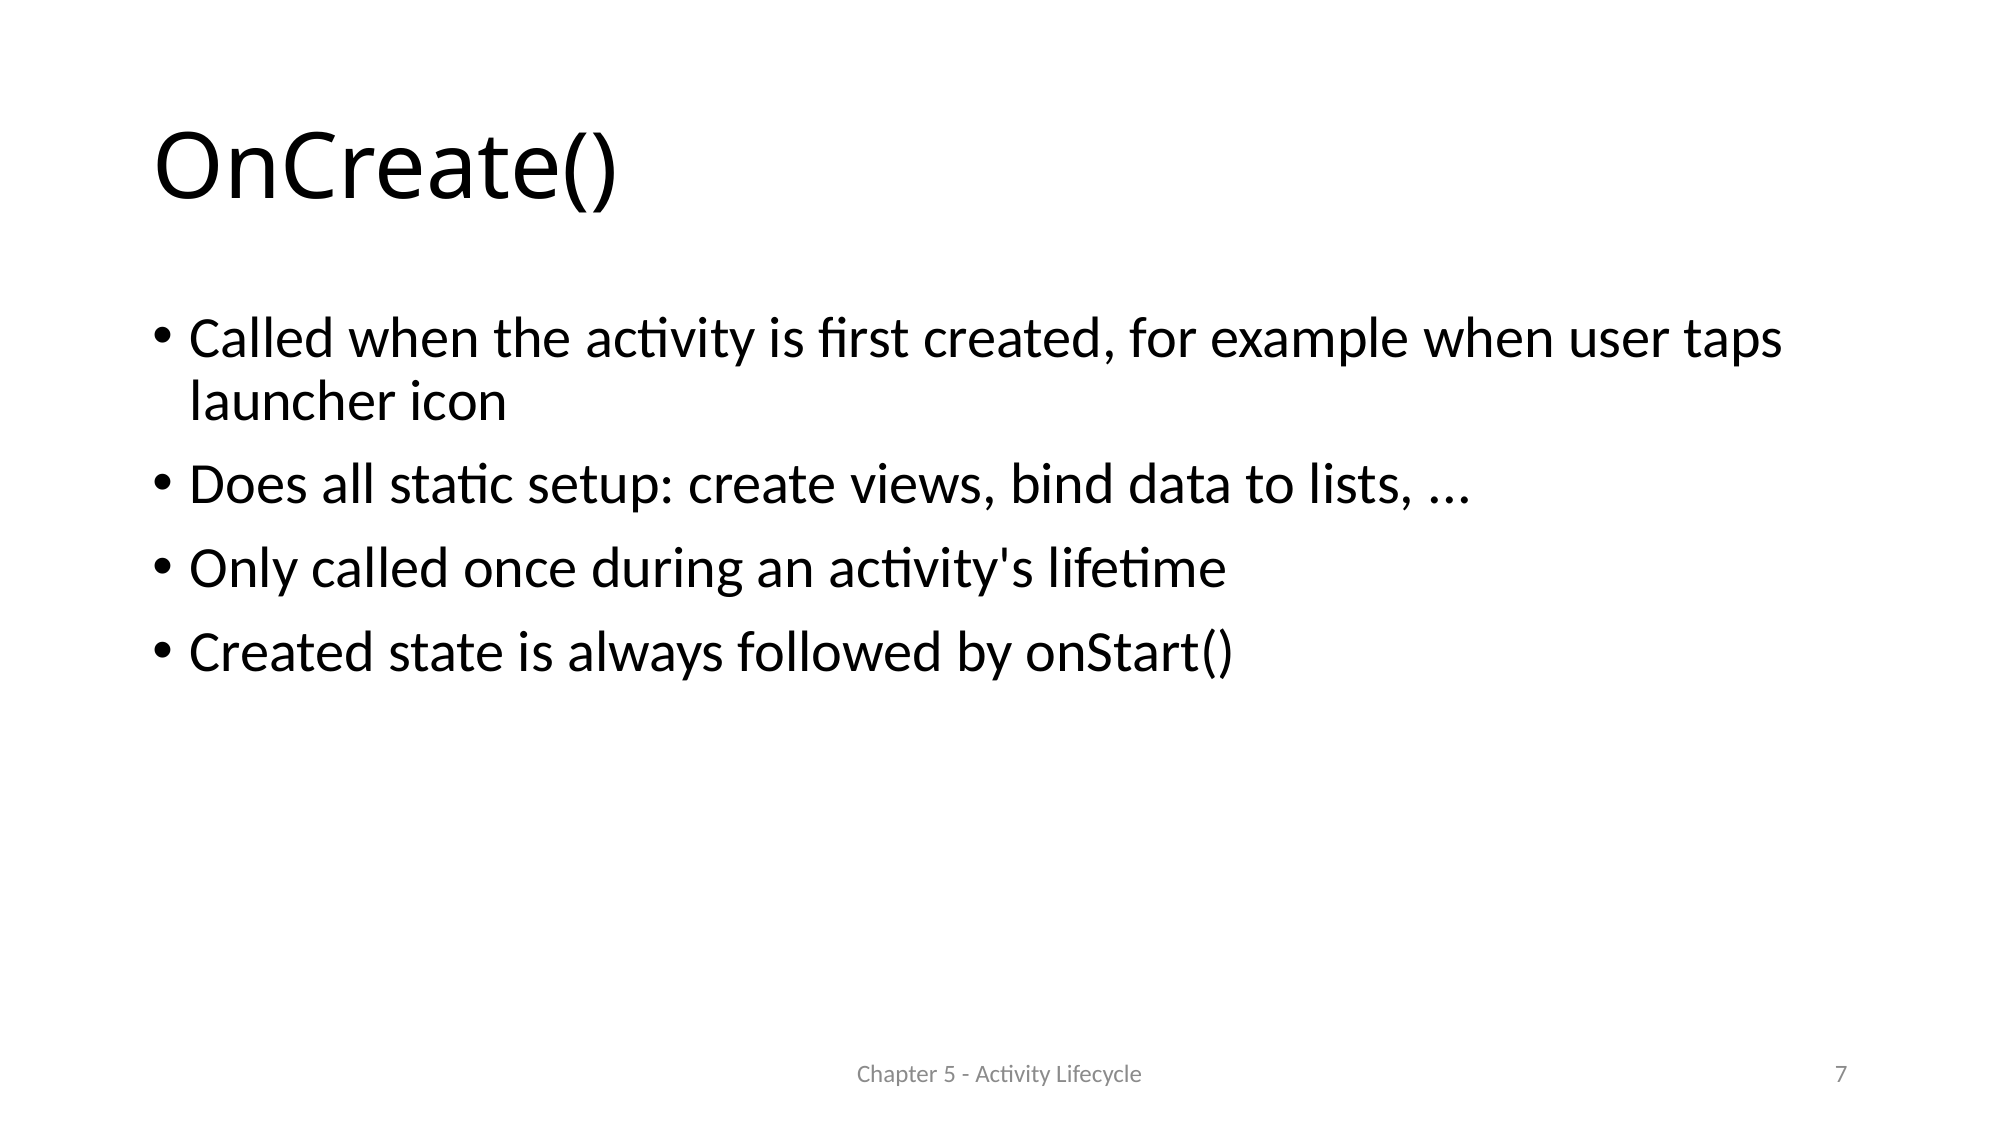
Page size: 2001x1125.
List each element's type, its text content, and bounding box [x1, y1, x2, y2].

list Called when the activity is first created, for example when user taps launcher icon Does all static setup: create views, bind data to lists, ... Only called once during an activity's lifetime Created state is always followed by onStart() [137, 299, 1863, 1014]
footer Chapter 5 - Activity Lifecycle [662, 1042, 1338, 1103]
slide_number 7 [1412, 1042, 1863, 1103]
title OnCreate() [137, 59, 1863, 278]
